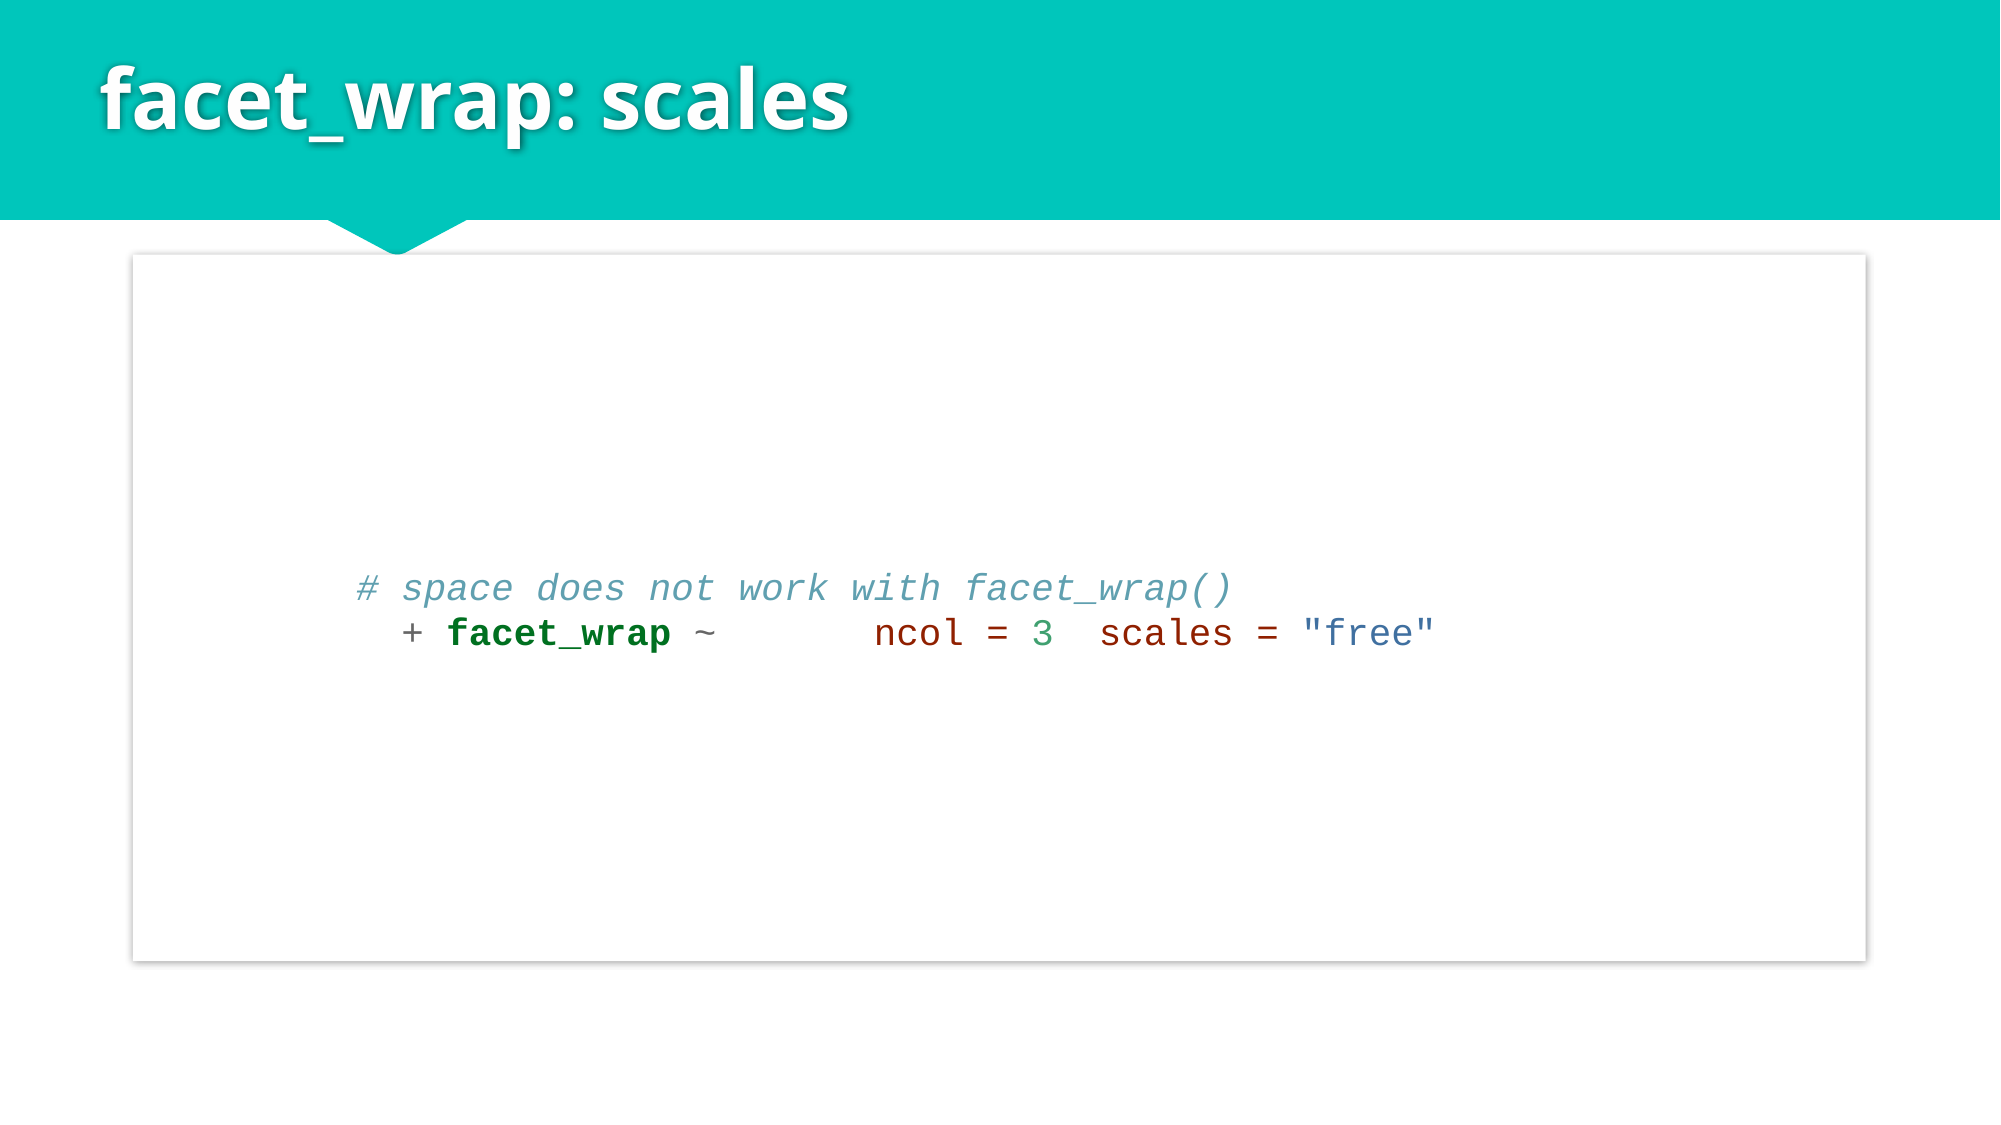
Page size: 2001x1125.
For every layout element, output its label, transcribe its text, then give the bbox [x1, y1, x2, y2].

title facet_wrap: scales [84, 27, 1819, 154]
list # space does not work with facet_wrap() p + facet_wrap(~class, ncol = 3, scales = "free") [132, 254, 1866, 962]
